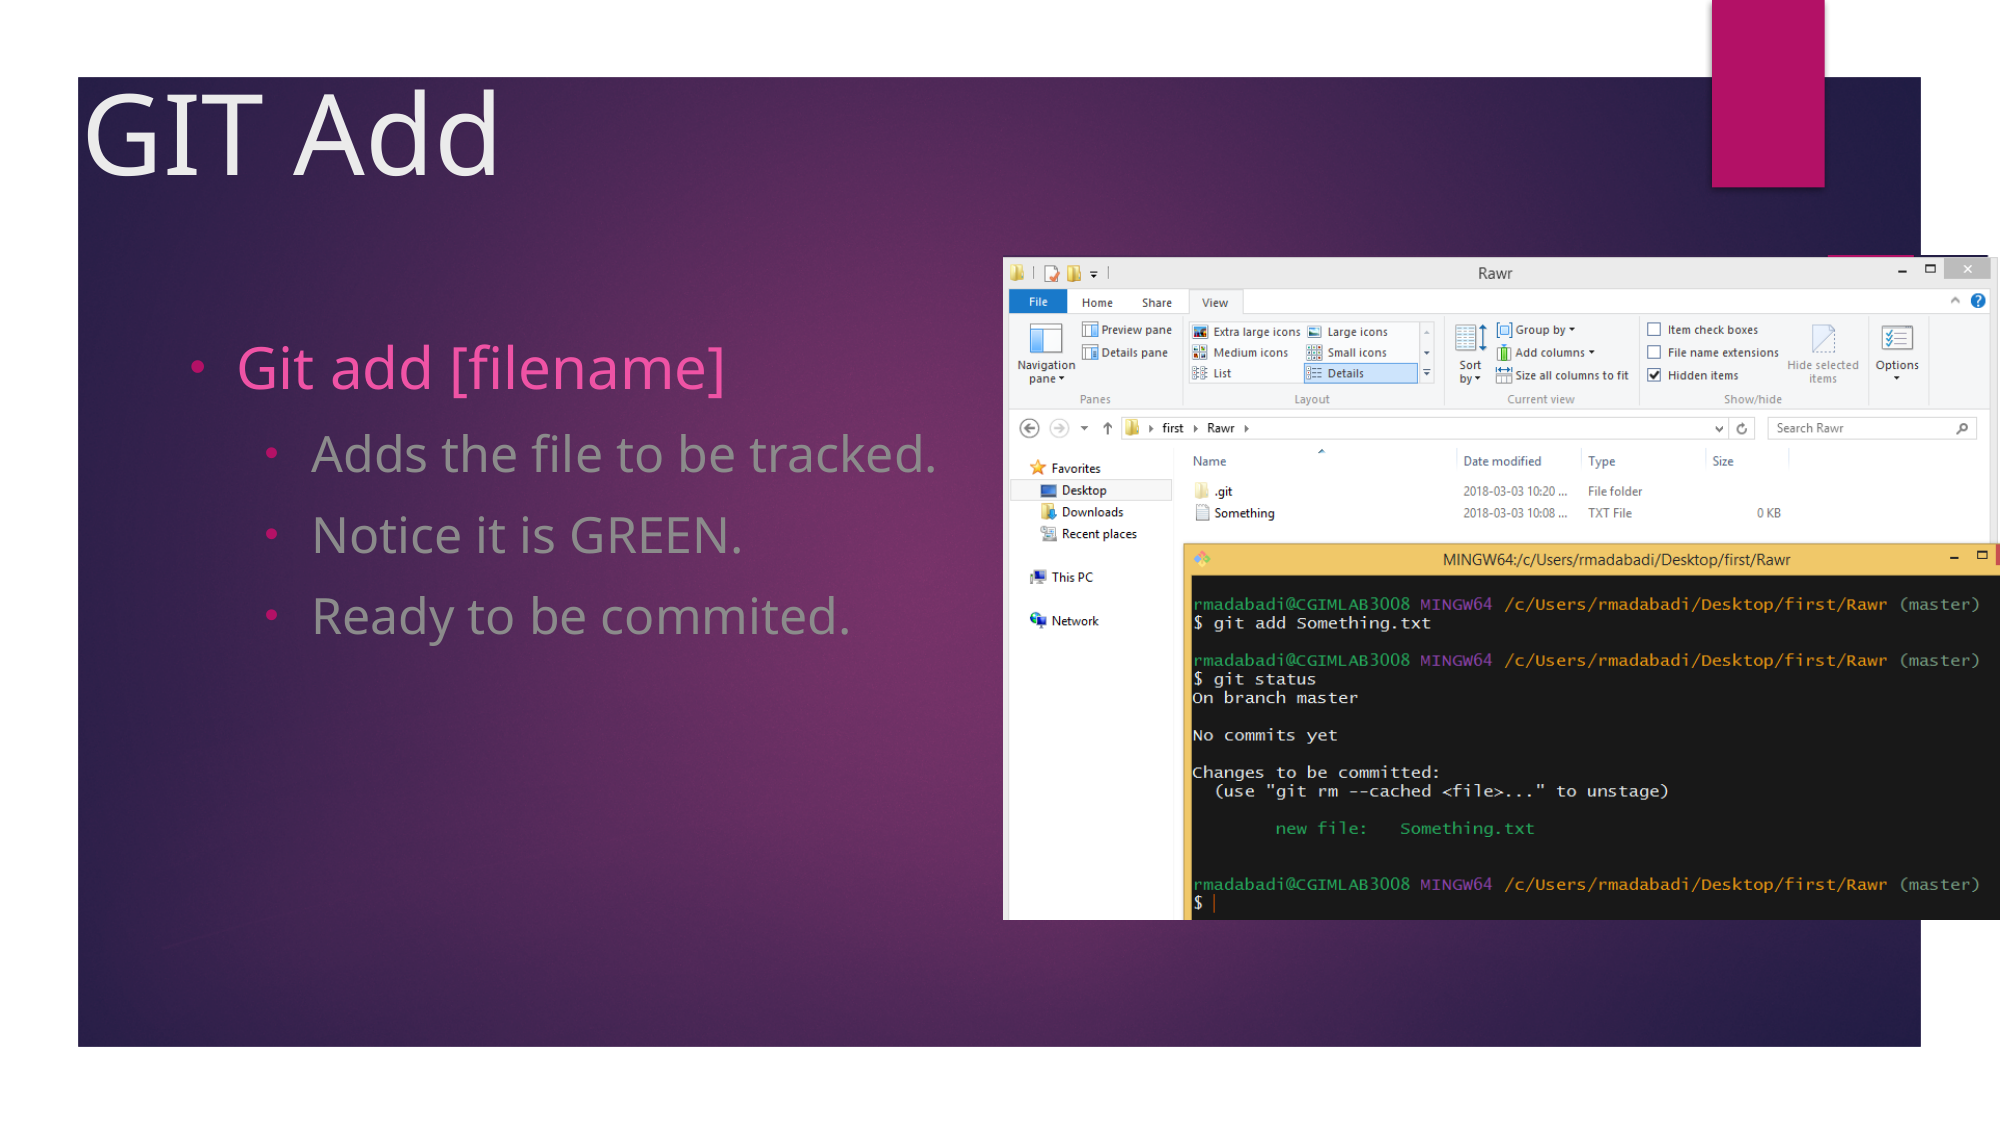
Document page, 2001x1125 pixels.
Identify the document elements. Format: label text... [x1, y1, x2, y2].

picture [1003, 255, 2000, 921]
title GIT Add [66, 70, 1667, 206]
subtitle Git add [filename] Adds the file to be tracked. Notice it is GREEN. Ready to be commited. [174, 324, 1838, 959]
